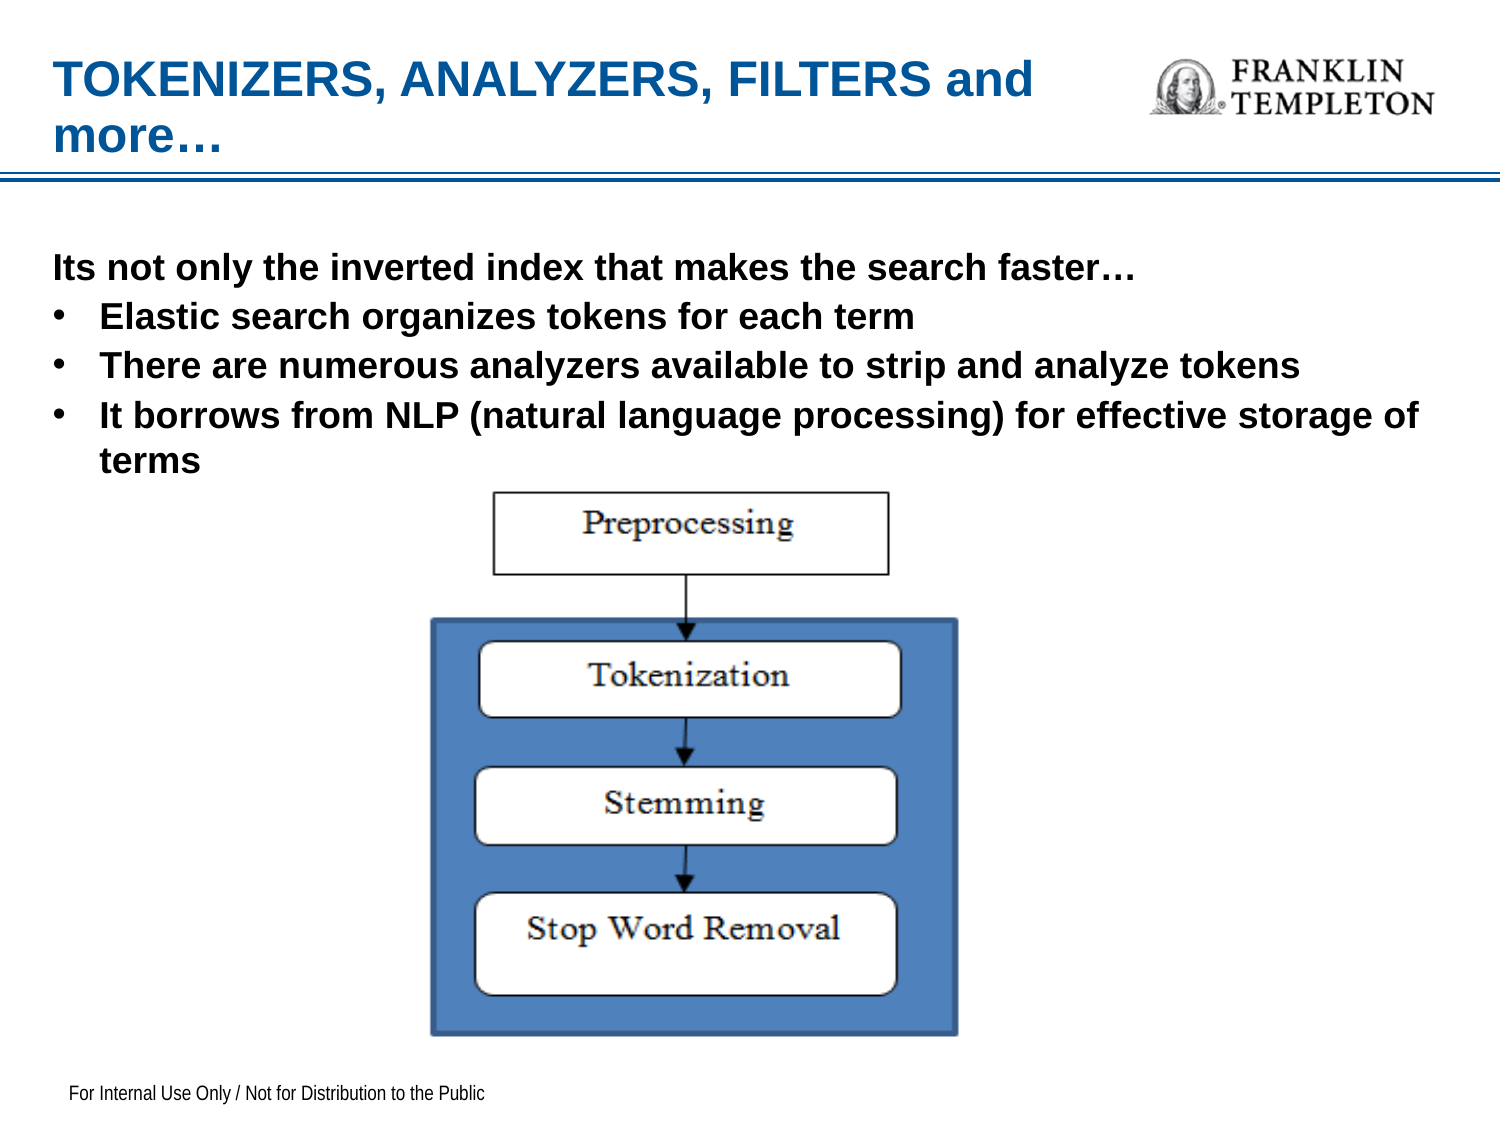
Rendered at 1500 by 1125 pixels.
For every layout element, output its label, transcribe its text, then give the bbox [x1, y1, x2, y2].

list Its not only the inverted index that makes the search faster… Elastic search organizes tokens for each term There are numerous analyzers available to strip and analyze tokens It borrows from NLP (natural language processing) for effective storage of terms [52, 242, 1448, 582]
picture [1112, 20, 1475, 154]
title TOKENIZERS, ANALYZERS, FILTERS and more… [52, 50, 1176, 164]
picture [387, 475, 1009, 1075]
